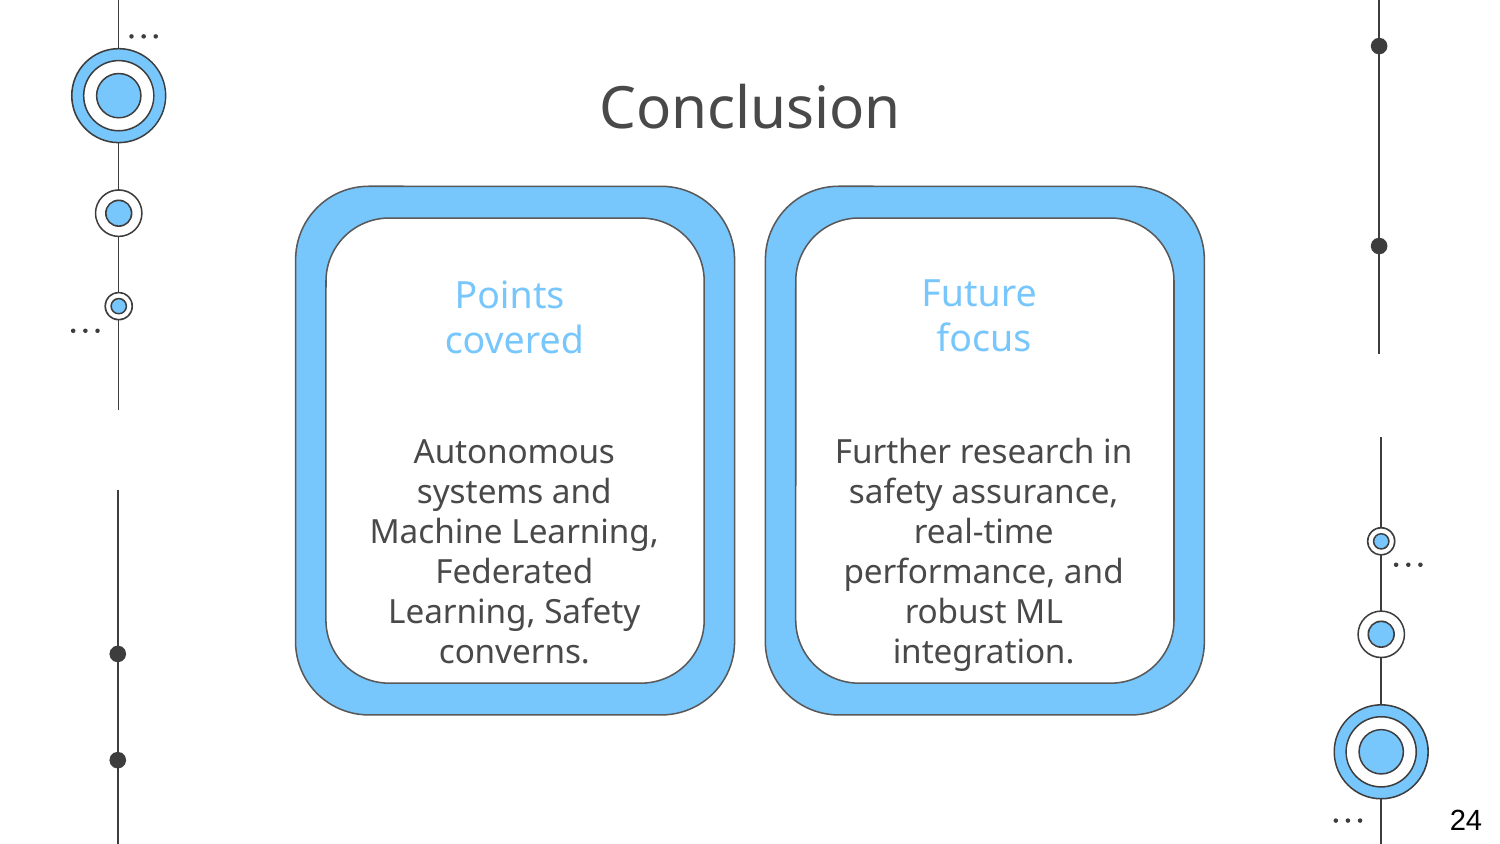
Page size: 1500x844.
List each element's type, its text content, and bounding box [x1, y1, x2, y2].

text_box [325, 218, 705, 684]
subtitle Points covered [343, 291, 686, 342]
subtitle Autonomous systems and Machine Learning, Federated Learning, Safety converns. [343, 415, 686, 639]
title Conclusion [296, 55, 1204, 156]
subtitle Future focus [813, 290, 1155, 337]
text_box [295, 186, 735, 715]
text_box 24 [1434, 793, 1500, 844]
text_box [795, 218, 1175, 684]
text_box [765, 186, 1205, 715]
subtitle Further research in safety assurance, real-time performance, and robust ML integration. [813, 415, 1155, 639]
